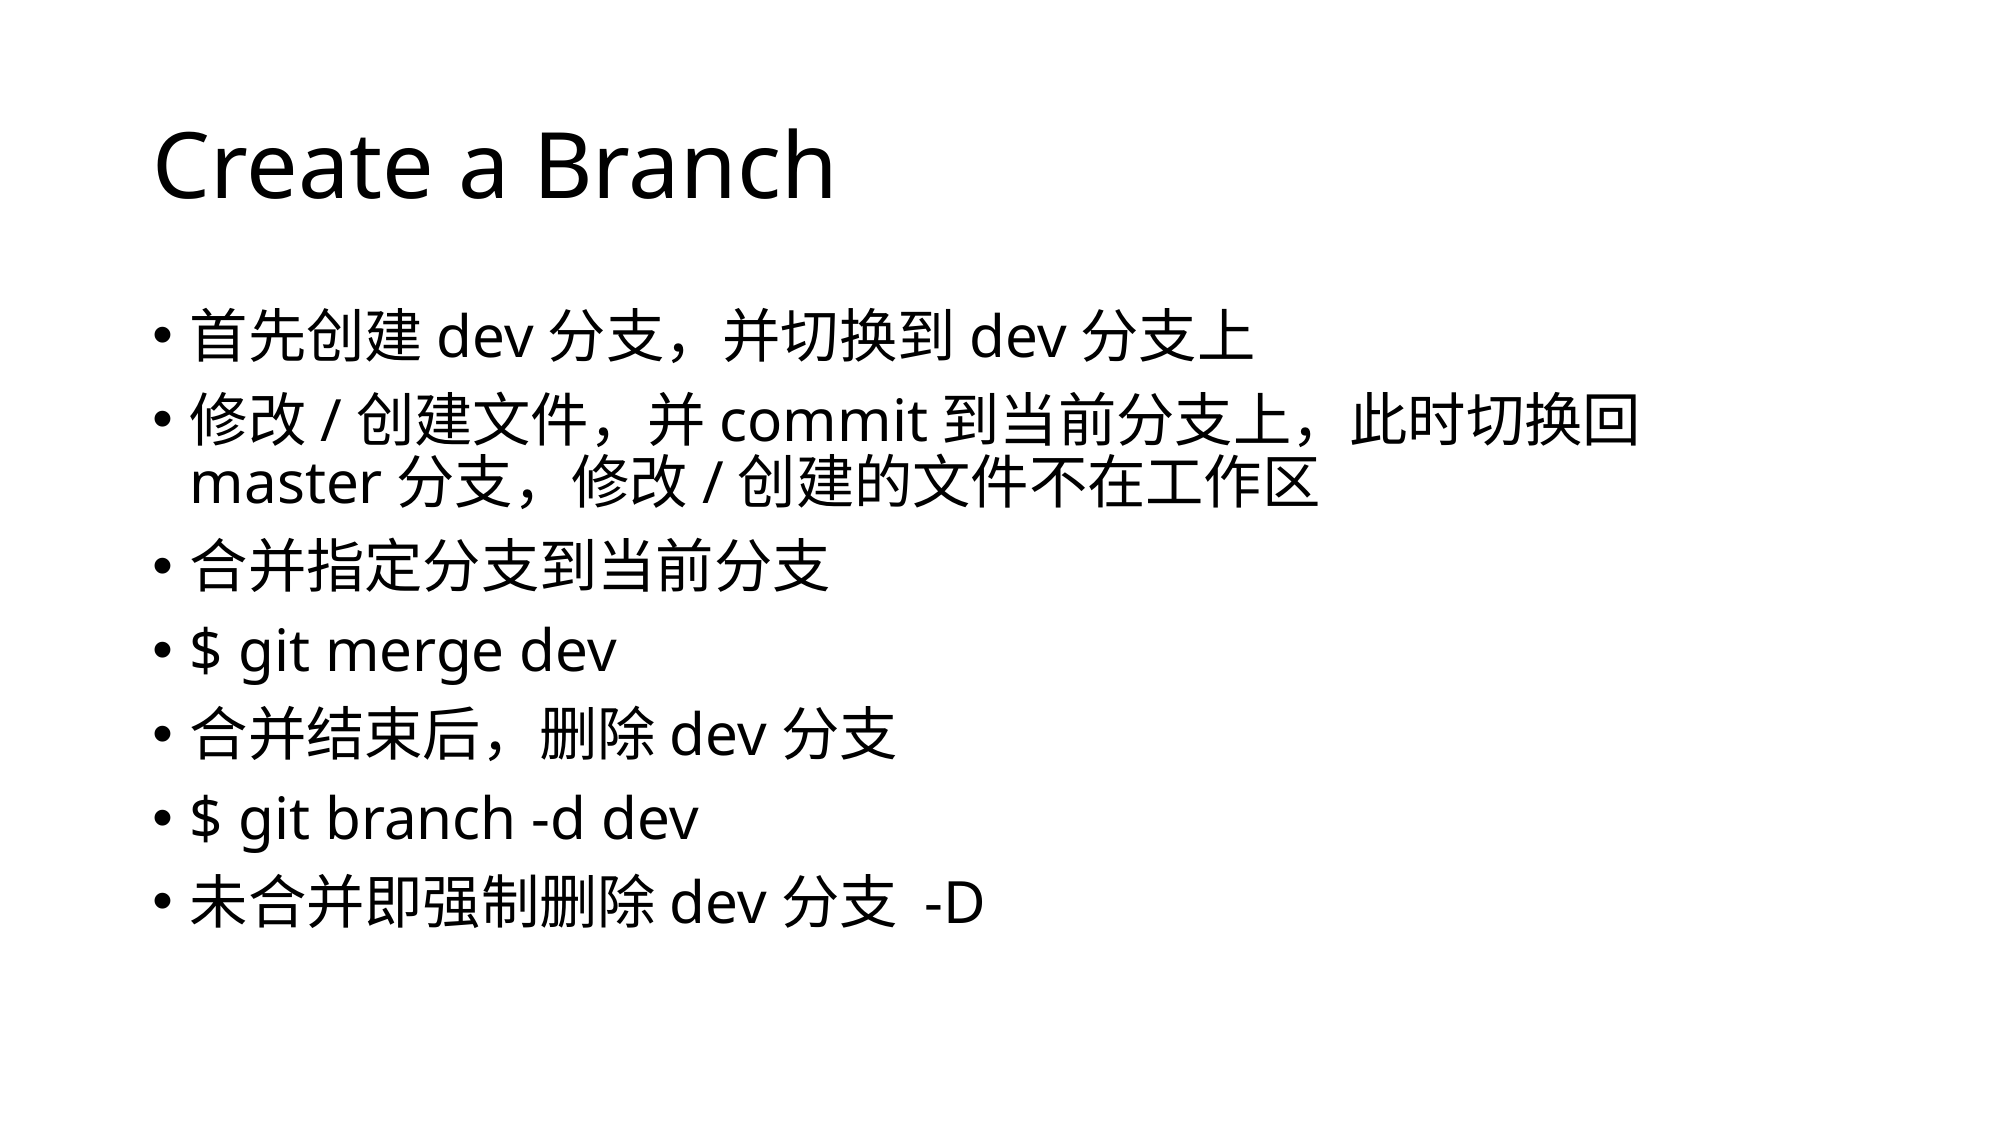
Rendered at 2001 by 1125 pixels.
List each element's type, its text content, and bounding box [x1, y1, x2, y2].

title Create a Branch [137, 59, 1863, 278]
list 首先创建dev分支，并切换到dev分支上 修改/创建文件，并commit到当前分支上，此时切换回master分支，修改/创建的文件不在工作区 合并指定分支到当前分支 $ git merge dev 合并结束后，删除dev分支 $ git branch -d dev 未合并即强制删除dev分支 -D [137, 299, 1863, 1014]
